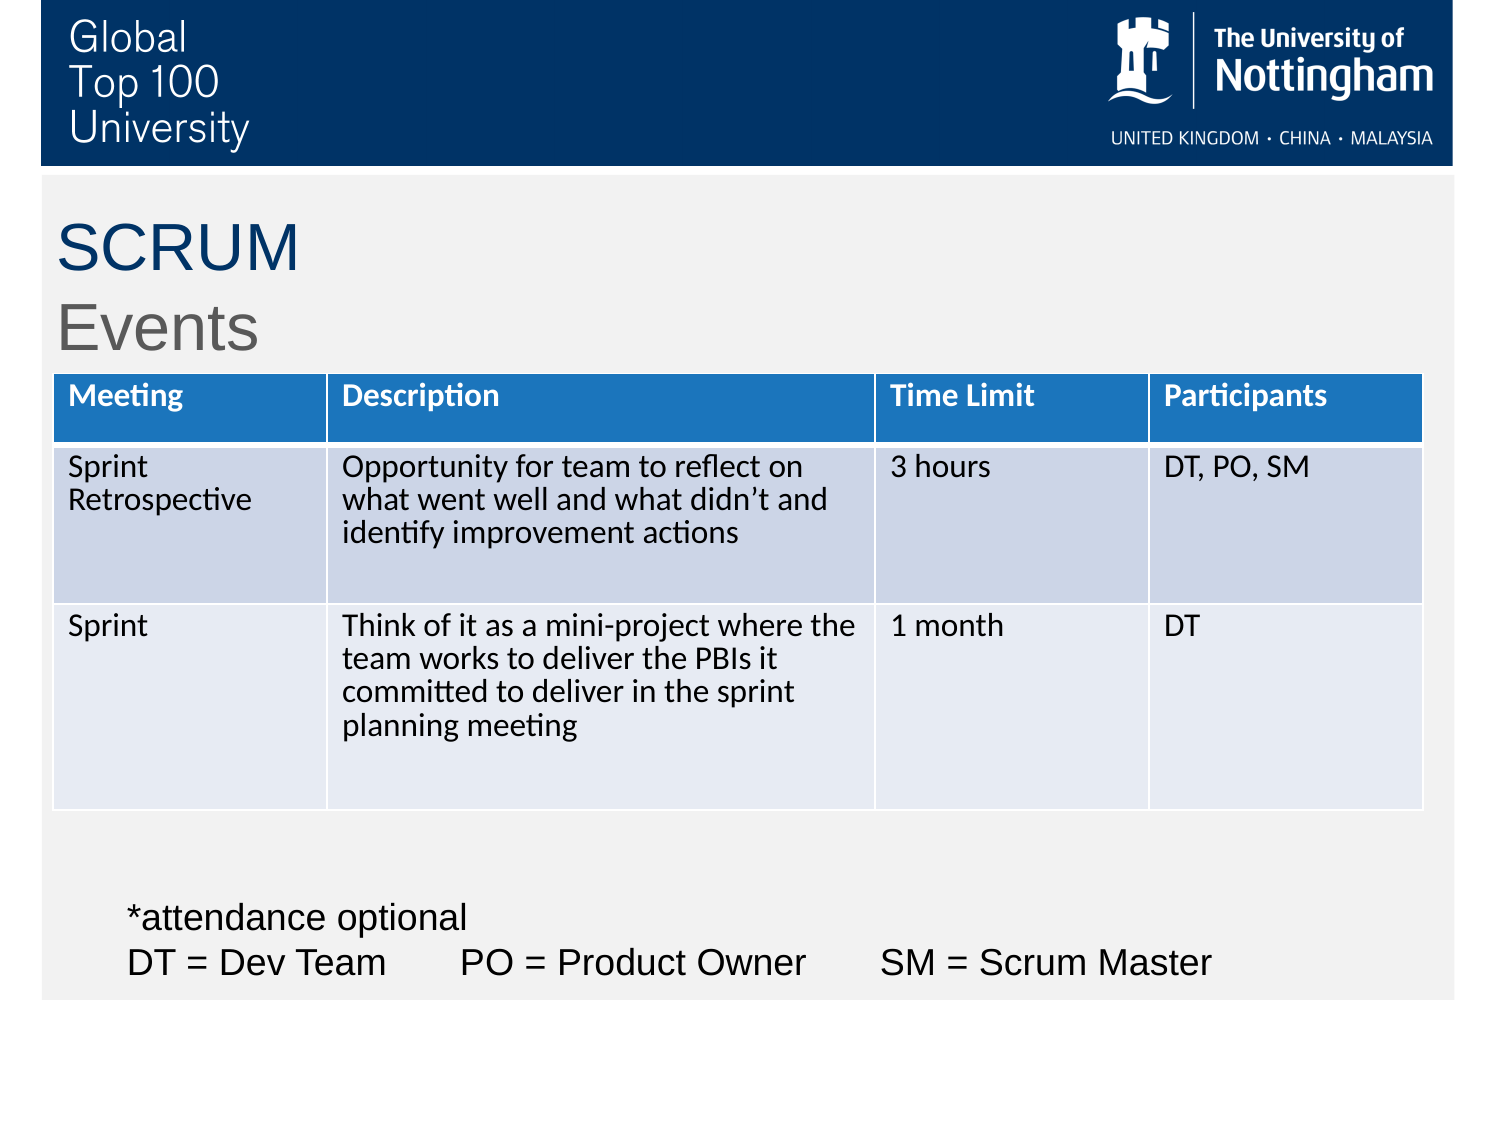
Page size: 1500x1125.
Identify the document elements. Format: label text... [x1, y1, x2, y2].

table_header Meeting [54, 374, 326, 442]
table_header Time Limit [876, 374, 1148, 442]
table_cell 3 hours [876, 448, 1148, 603]
table_cell Think of it as a mini-project where the team works to deliver the PBIs it committed to deliver in the sprint planning meeting [328, 605, 874, 809]
table_header Participants [1150, 374, 1422, 442]
table_cell Sprint Retrospective [54, 448, 326, 603]
table_cell DT [1150, 605, 1422, 809]
text_box SCRUM Events [41, 196, 337, 386]
text_box *attendance optional DT = Dev Team PO = Product Owner SM = Scrum Master [112, 885, 1365, 991]
table_cell 1 month [876, 605, 1148, 809]
table_cell DT, PO, SM [1150, 448, 1422, 603]
table_cell Sprint [54, 605, 326, 809]
table_header Description [328, 374, 874, 442]
table_cell Opportunity for team to reflect on what went well and what didn’t and identify improvement actions [328, 448, 874, 603]
